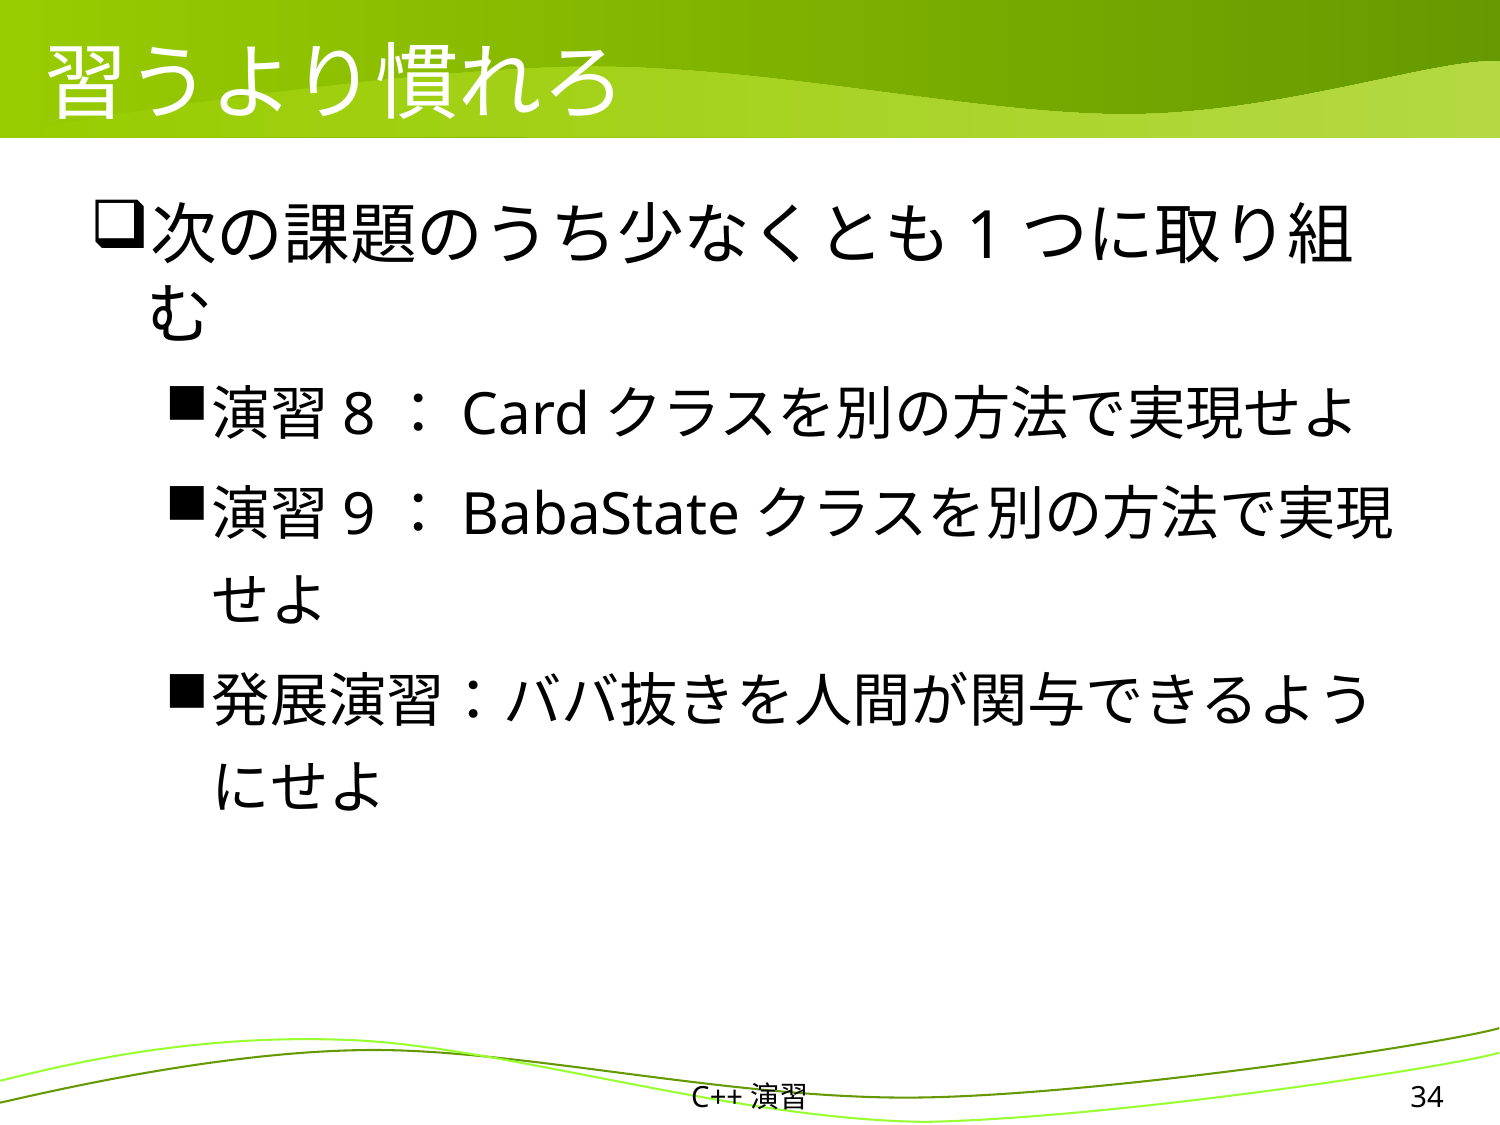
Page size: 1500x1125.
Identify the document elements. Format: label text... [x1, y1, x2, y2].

footer C++演習 [512, 1070, 988, 1103]
slide_number 34 [1108, 1070, 1459, 1103]
list 次の課題のうち少なくとも1つに取り組む 演習8：Cardクラスを別の方法で実現せよ 演習9：BabaStateクラスを別の方法で実現せよ 発展演習：ババ抜きを人間が関与できるようにせよ [75, 184, 1425, 1035]
title 習うより慣れろ [29, 33, 1471, 126]
